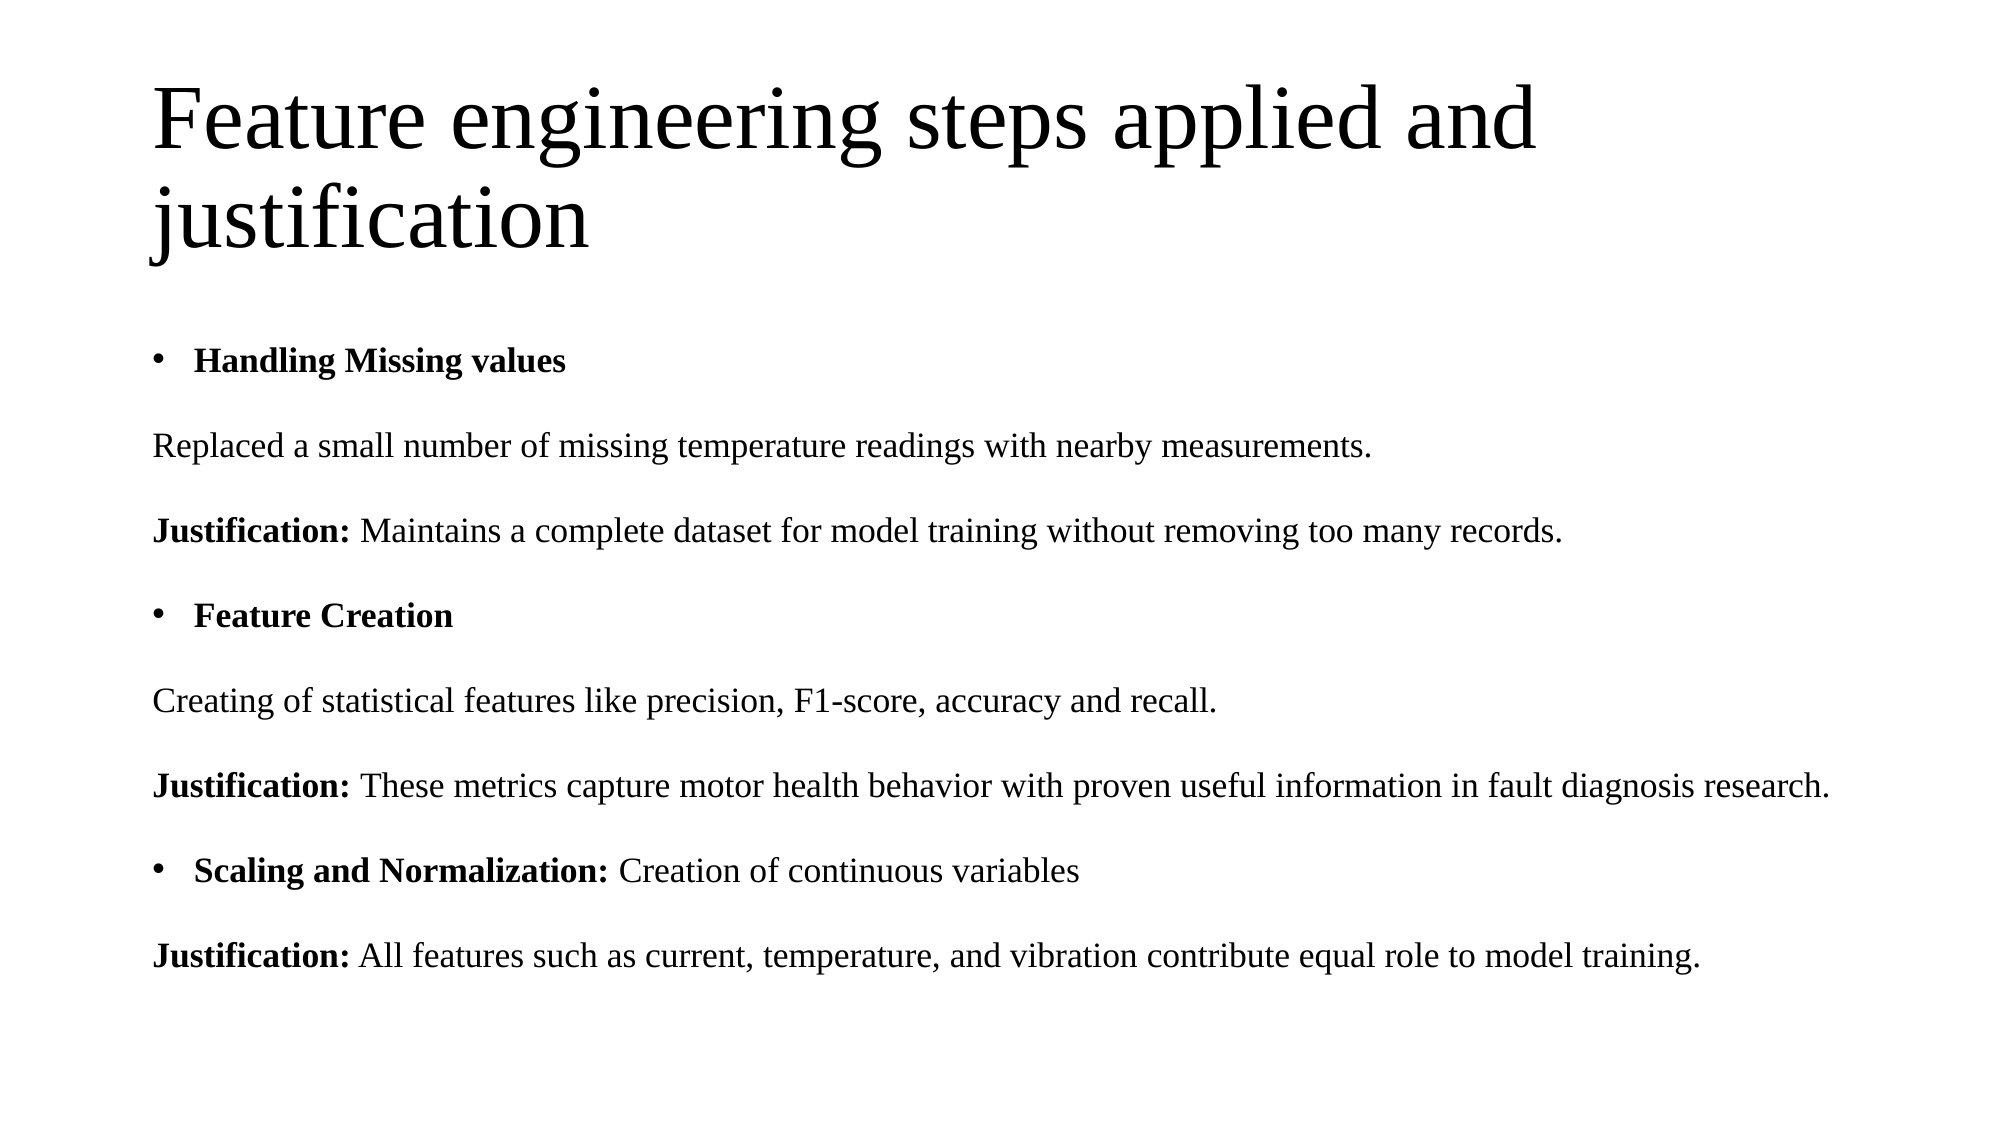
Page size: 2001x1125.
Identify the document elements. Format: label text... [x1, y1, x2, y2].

list Handling Missing values Replaced a small number of missing temperature readings with nearby measurements. Justification: Maintains a complete dataset for model training without removing too many records. Feature Creation Creating of statistical features like precision, F1-score, accuracy and recall. Justification: These metrics capture motor health behavior with proven useful information in fault diagnosis research. Scaling and Normalization: Creation of continuous variables Justification: All features such as current, temperature, and vibration contribute equal role to model training. [137, 299, 1863, 1014]
title Feature engineering steps applied and justification [137, 59, 1863, 278]
